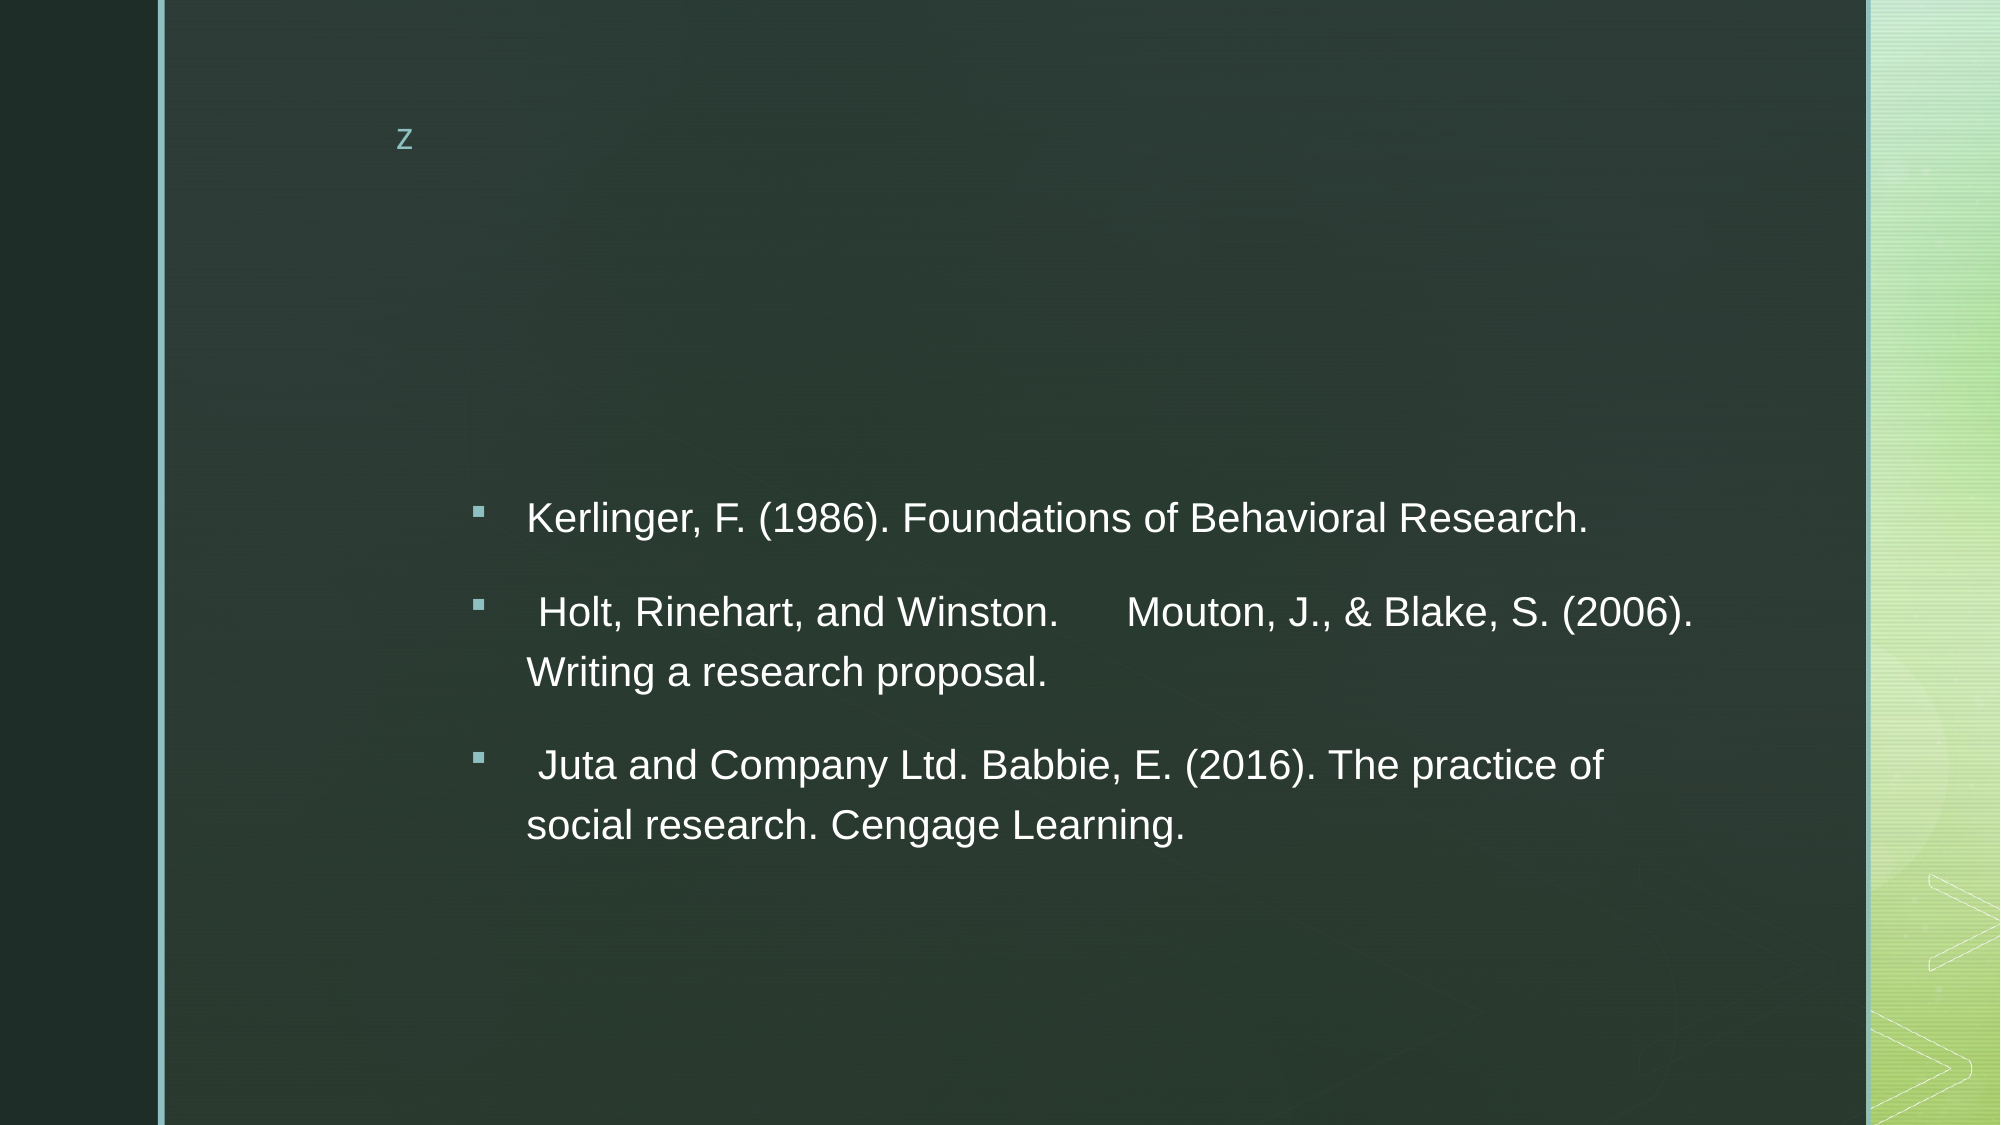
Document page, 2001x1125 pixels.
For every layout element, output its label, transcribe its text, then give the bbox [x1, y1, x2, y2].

picture [1871, 0, 2001, 1125]
list Kerlinger, F. (1986). Foundations of Behavioral Research. Holt, Rinehart, and Winston. Mouton, J., & Blake, S. (2006). Writing a research proposal. Juta and Company Ltd. Babbie, E. (2016). The practice of social research. Cengage Learning. [454, 336, 1734, 993]
